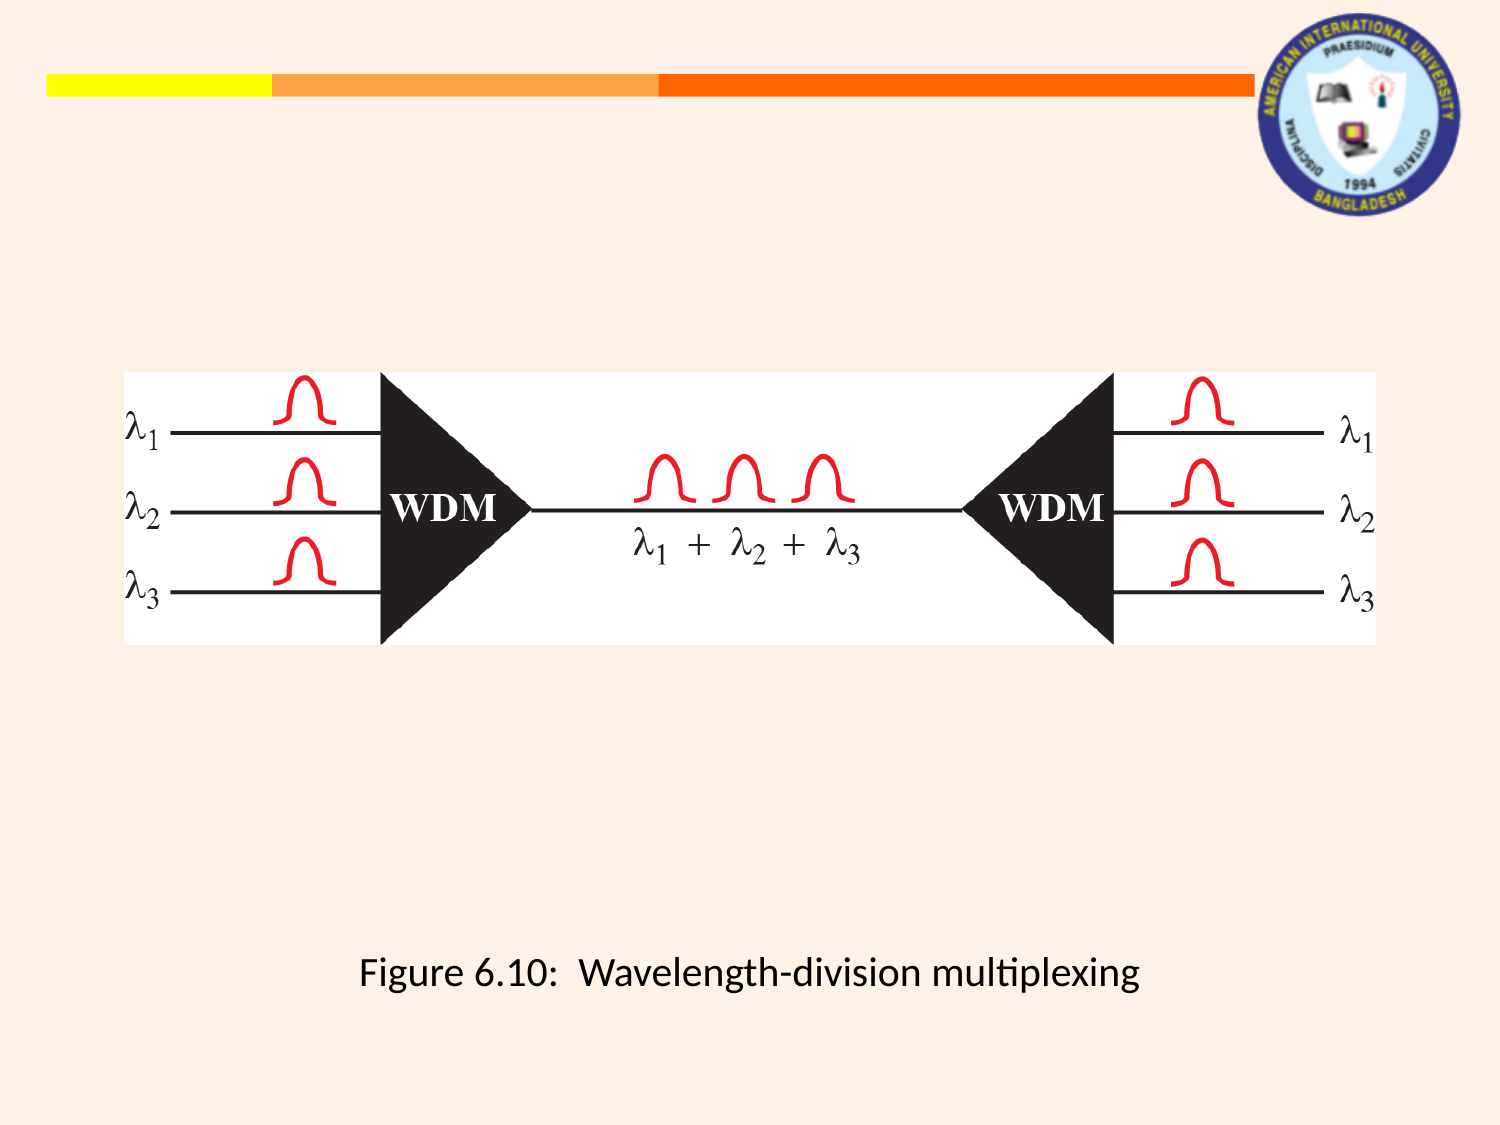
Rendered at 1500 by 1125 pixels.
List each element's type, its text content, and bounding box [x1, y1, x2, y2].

text_box Figure 6.10: Wavelength-division multiplexing [344, 937, 1156, 1003]
picture [124, 372, 1376, 646]
picture [1254, 9, 1465, 221]
